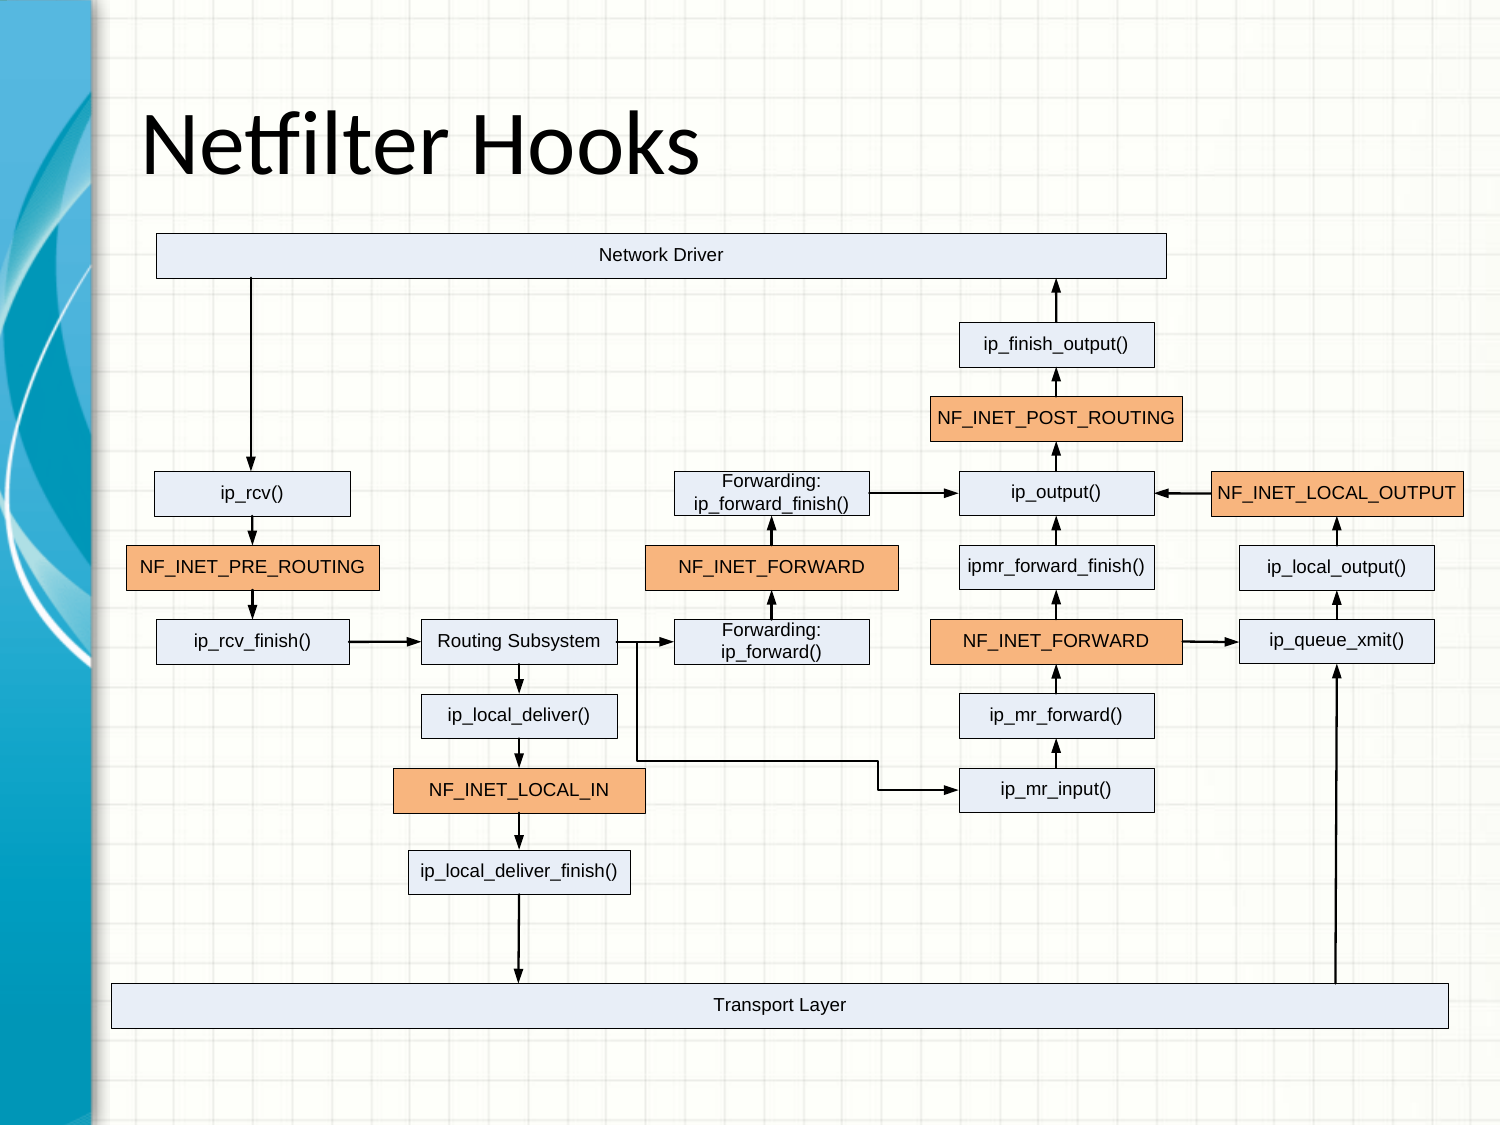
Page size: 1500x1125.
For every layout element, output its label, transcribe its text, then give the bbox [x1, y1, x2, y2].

picture [0, 0, 1500, 1125]
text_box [109, 231, 1465, 1030]
title Netfilter Hooks [125, 44, 1450, 230]
